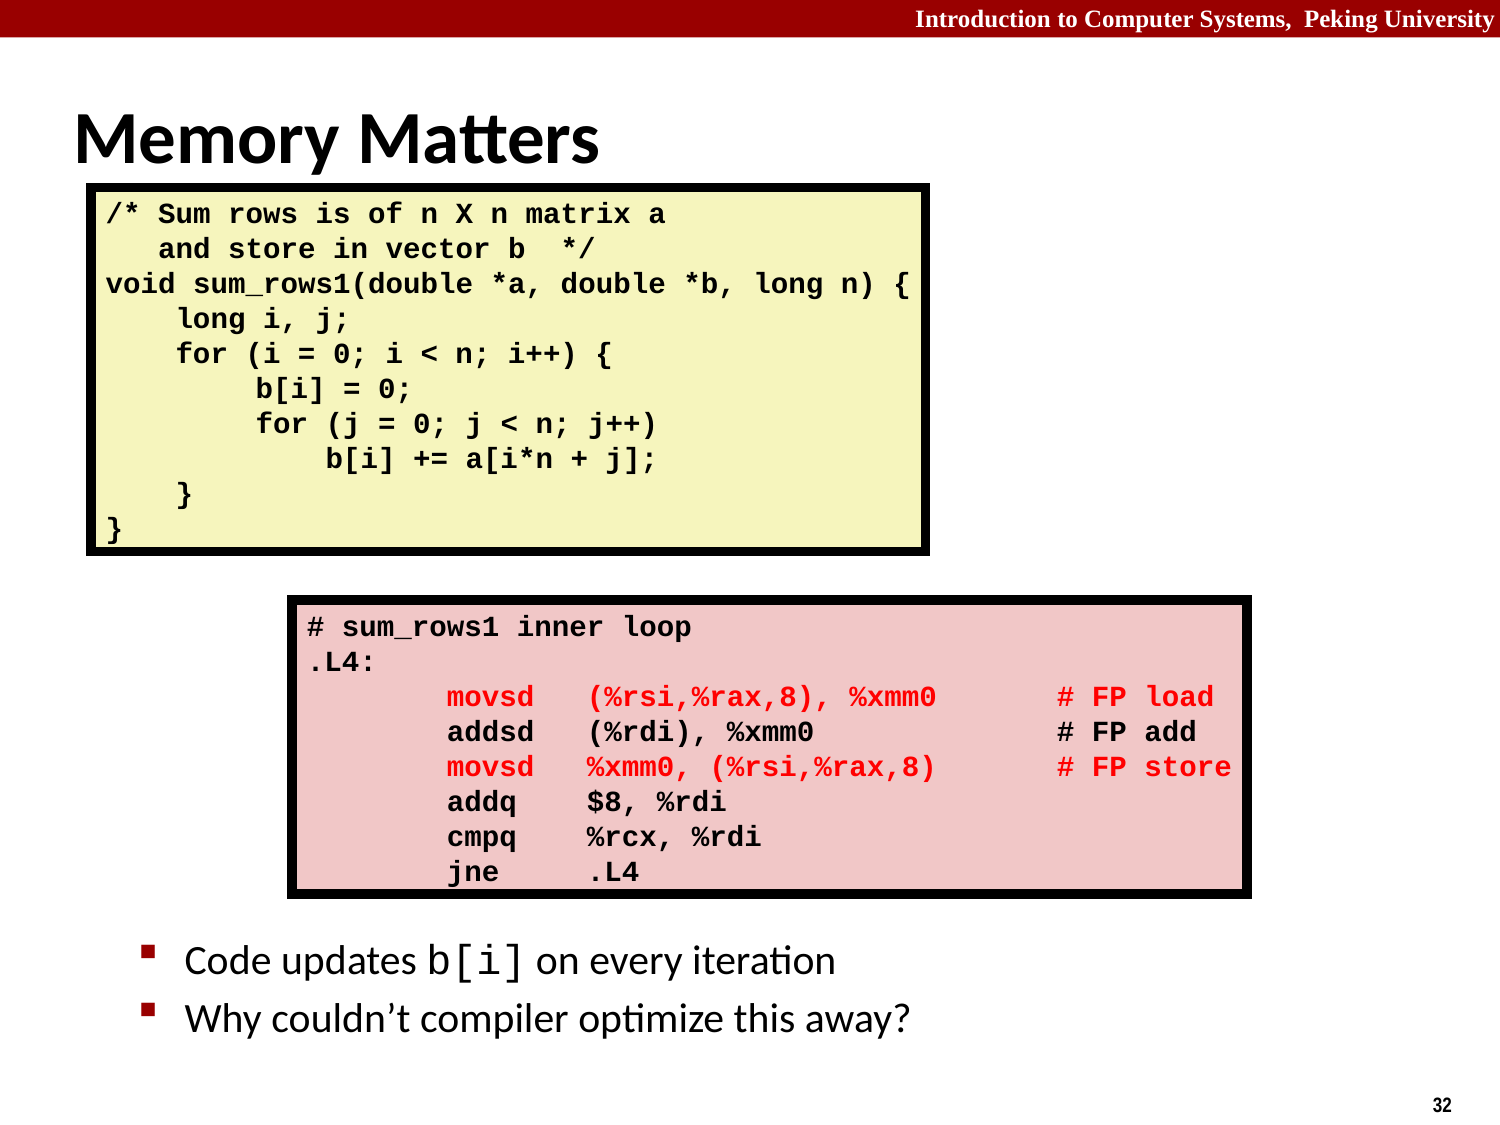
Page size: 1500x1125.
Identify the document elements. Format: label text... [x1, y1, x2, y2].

text_box /* Sum rows is of n X n matrix a and store in vector b */ void sum_rows1(double *a, double *b, long n) { long i, j; for (i = 0; i < n; i++) { b[i] = 0; for (j = 0; j < n; j++) b[i] += a[i*n + j]; } } [90, 187, 926, 552]
text_box # sum_rows1 inner loop .L4: movsd (%rsi,%rax,8), %xmm0 # FP load addsd (%rdi), %xmm0 # FP add movsd %xmm0, (%rsi,%rax,8) # FP store addq $8, %rdi cmpq %rcx, %rdi jne .L4 [292, 599, 1247, 895]
list Code updates b[i] on every iteration Why couldn’t compiler optimize this away? [47, 924, 1411, 1058]
title Memory Matters [58, 71, 1305, 197]
